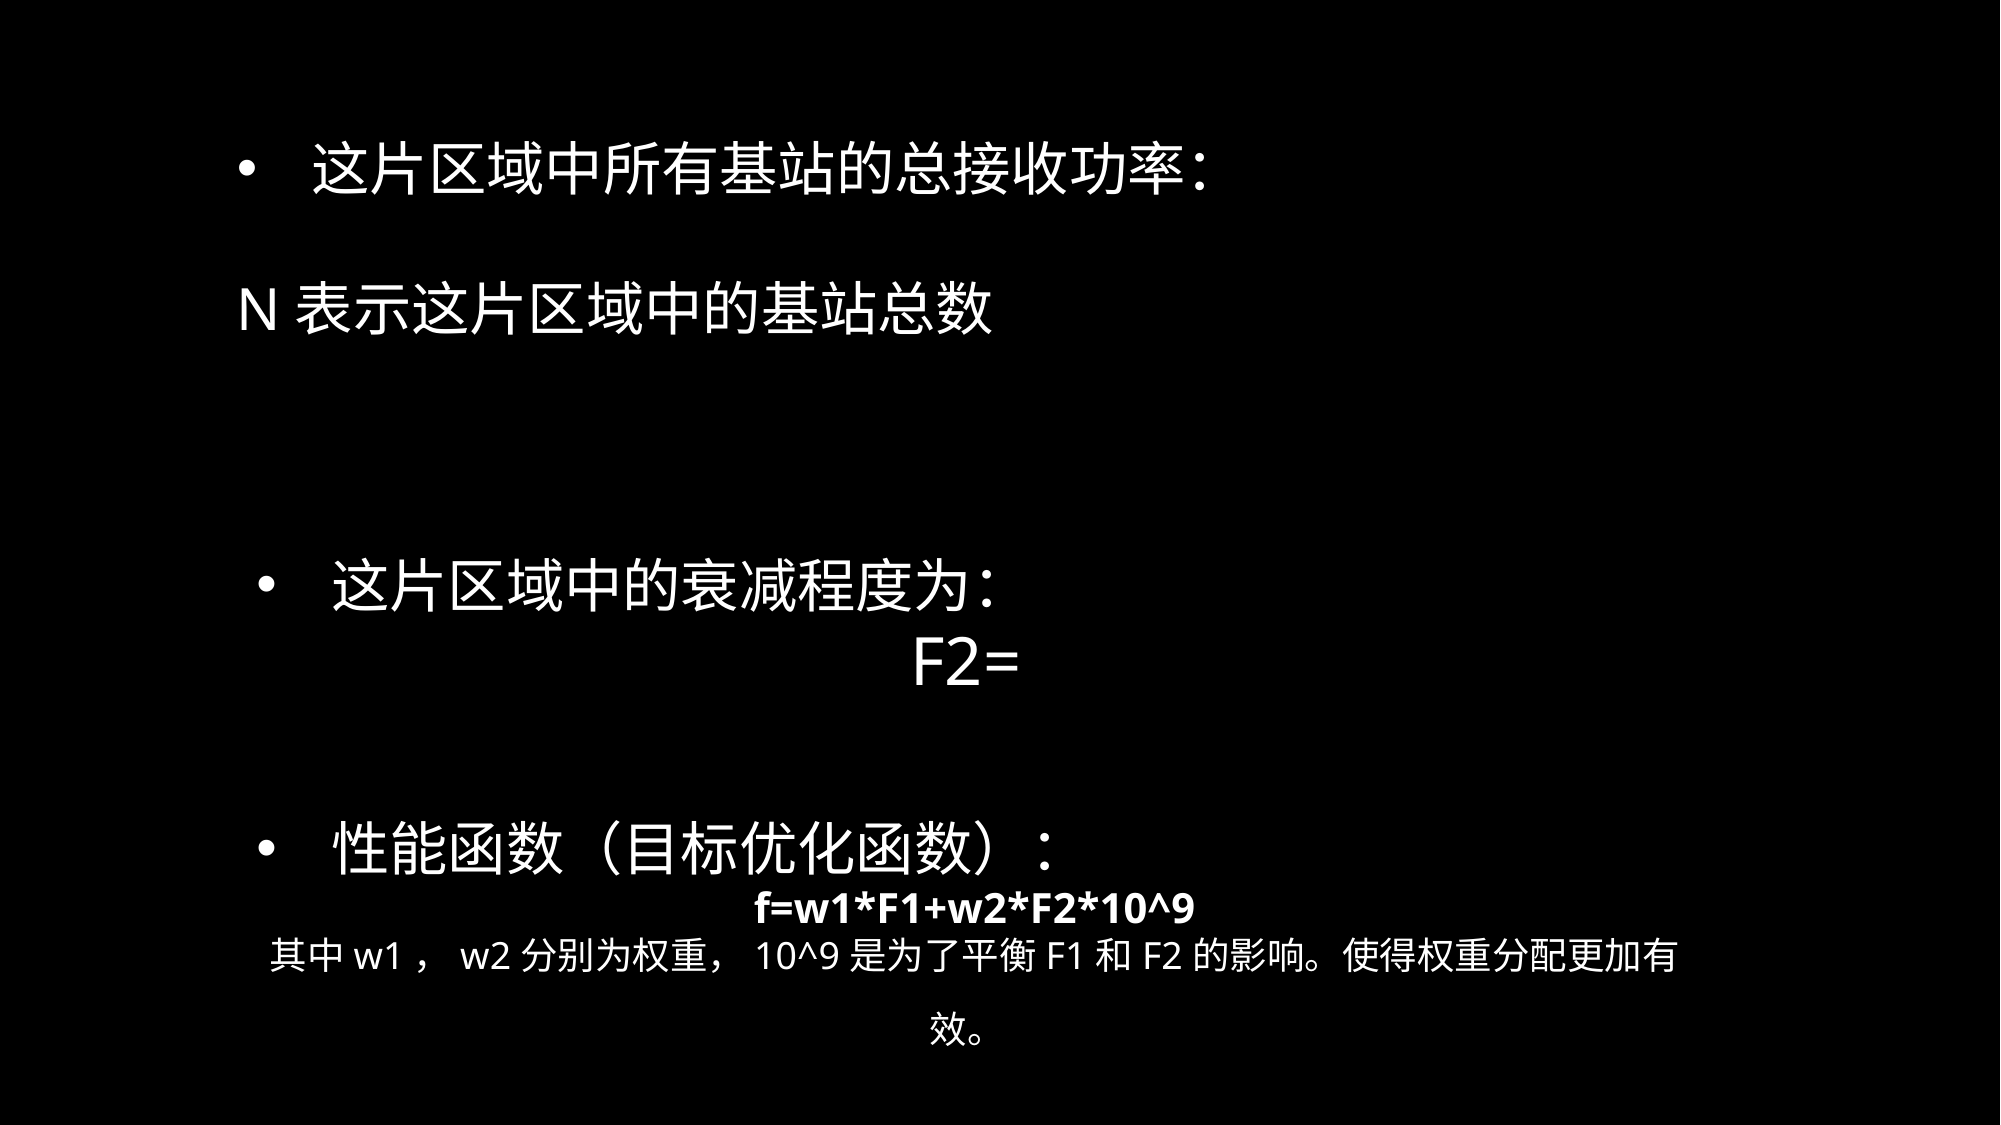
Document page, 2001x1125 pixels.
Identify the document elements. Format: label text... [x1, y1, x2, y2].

text_box 性能函数（目标优化函数）： f=w1*F1+w2*F2*10^9 其中w1，w2分别为权重，10^9是为了平衡F1和F2的影响。使得权重分配更加有效。 [241, 804, 1708, 1065]
